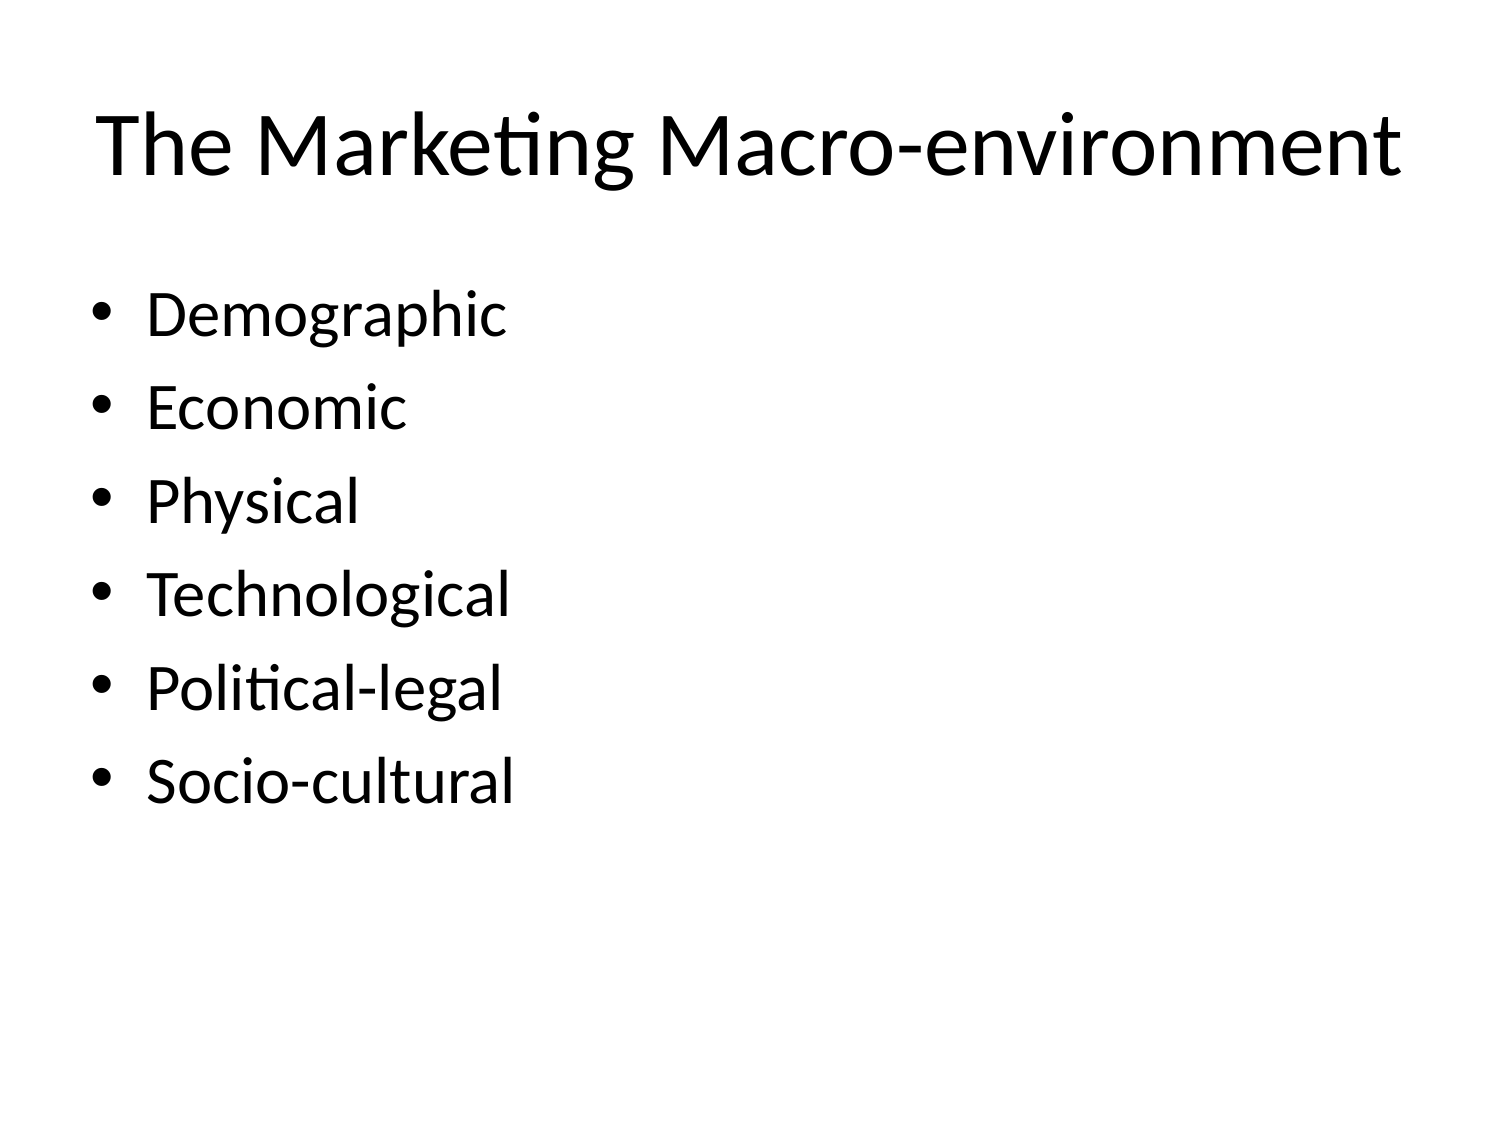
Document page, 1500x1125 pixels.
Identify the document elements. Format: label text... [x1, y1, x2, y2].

list Demographic Economic Physical Technological Political-legal Socio-cultural [75, 262, 1425, 1005]
title The Marketing Macro-environment [75, 45, 1425, 233]
